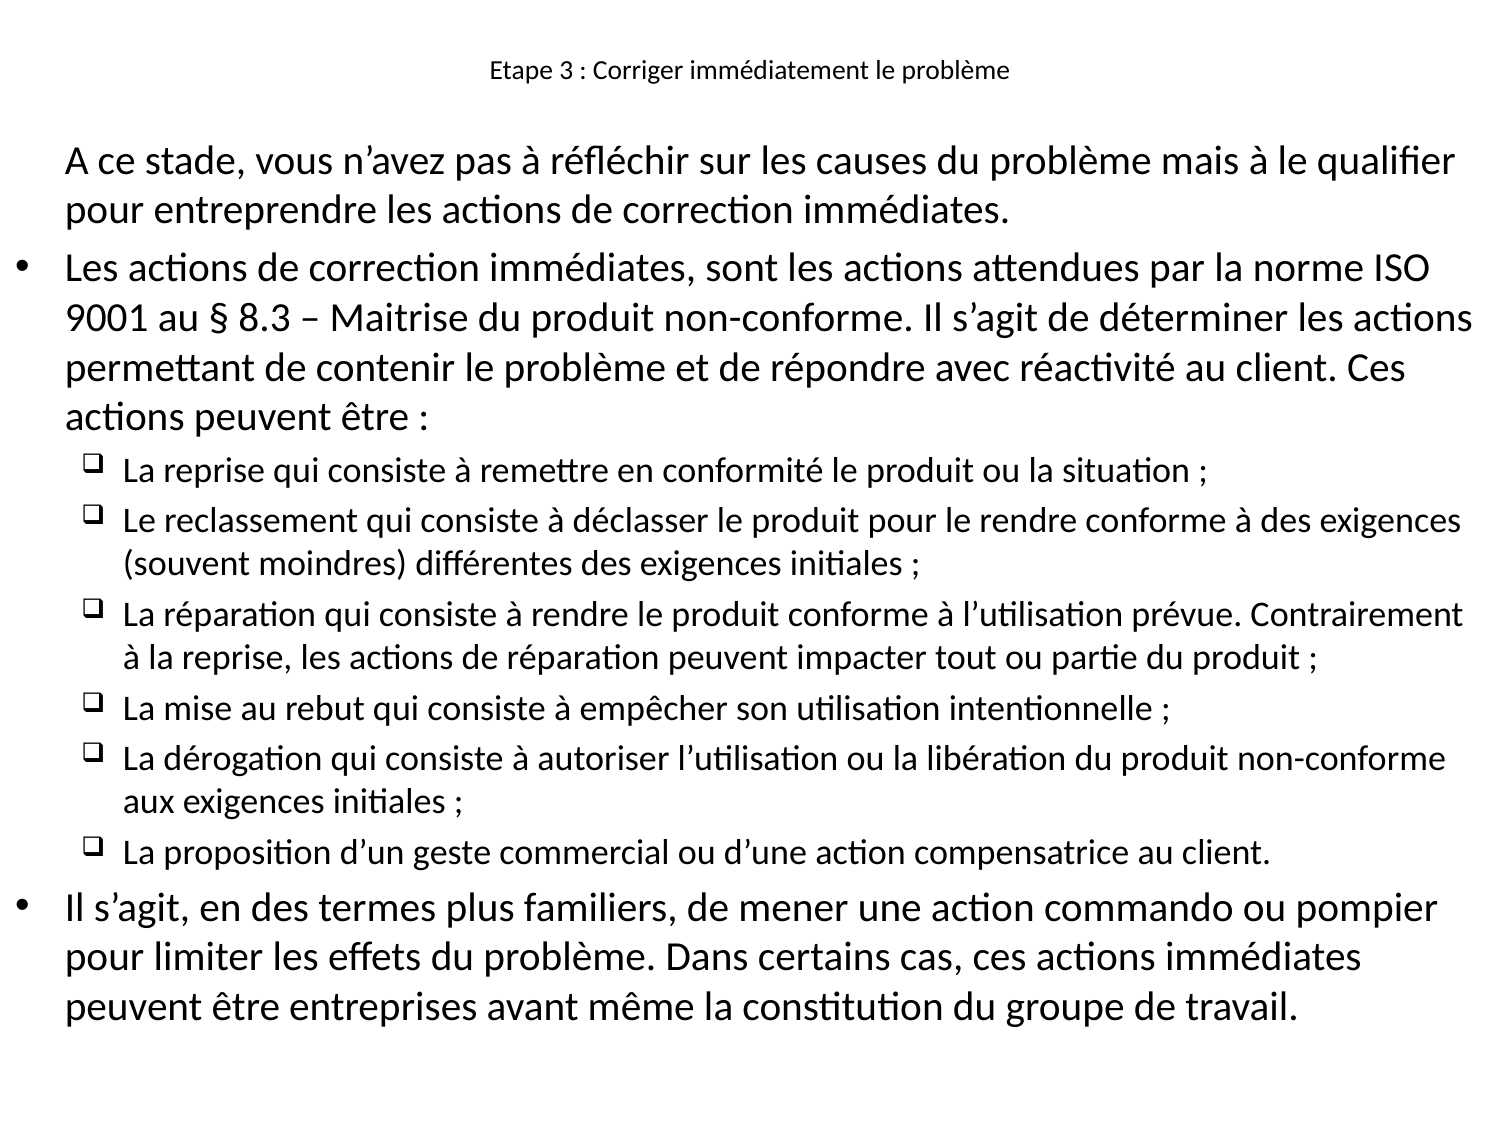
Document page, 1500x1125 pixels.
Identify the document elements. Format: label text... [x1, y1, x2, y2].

list A ce stade, vous n’avez pas à réfléchir sur les causes du problème mais à le qualifier pour entreprendre les actions de correction immédiates. Les actions de correction immédiates, sont les actions attendues par la norme ISO 9001 au § 8.3 – Maitrise du produit non-conforme. Il s’agit de déterminer les actions permettant de contenir le problème et de répondre avec réactivité au client. Ces actions peuvent être : La reprise qui consiste à remettre en conformité le produit ou la situation ; Le reclassement qui consiste à déclasser le produit pour le rendre conforme à des exigences (souvent moindres) différentes des exigences initiales ; La réparation qui consiste à rendre le produit conforme à l’utilisation prévue. Contrairement à la reprise, les actions de réparation peuvent impacter tout ou partie du produit ; La mise au rebut qui consiste à empêcher son utilisation intentionnelle ; La dérogation qui consiste à autoriser l’utilisation ou la libération du produit non-conforme aux exigences initiales ; La proposition d’un geste commercial ou d’une action compensatrice au client. Il s’agit, en des termes plus familiers, de mener une action commando ou pompier pour limiter les effets du problème. Dans certains cas, ces actions immédiates peuvent être entreprises avant même la constitution du groupe de travail. [0, 125, 1500, 1083]
title Etape 3 : Corriger immédiatement le problème [0, 0, 1500, 125]
